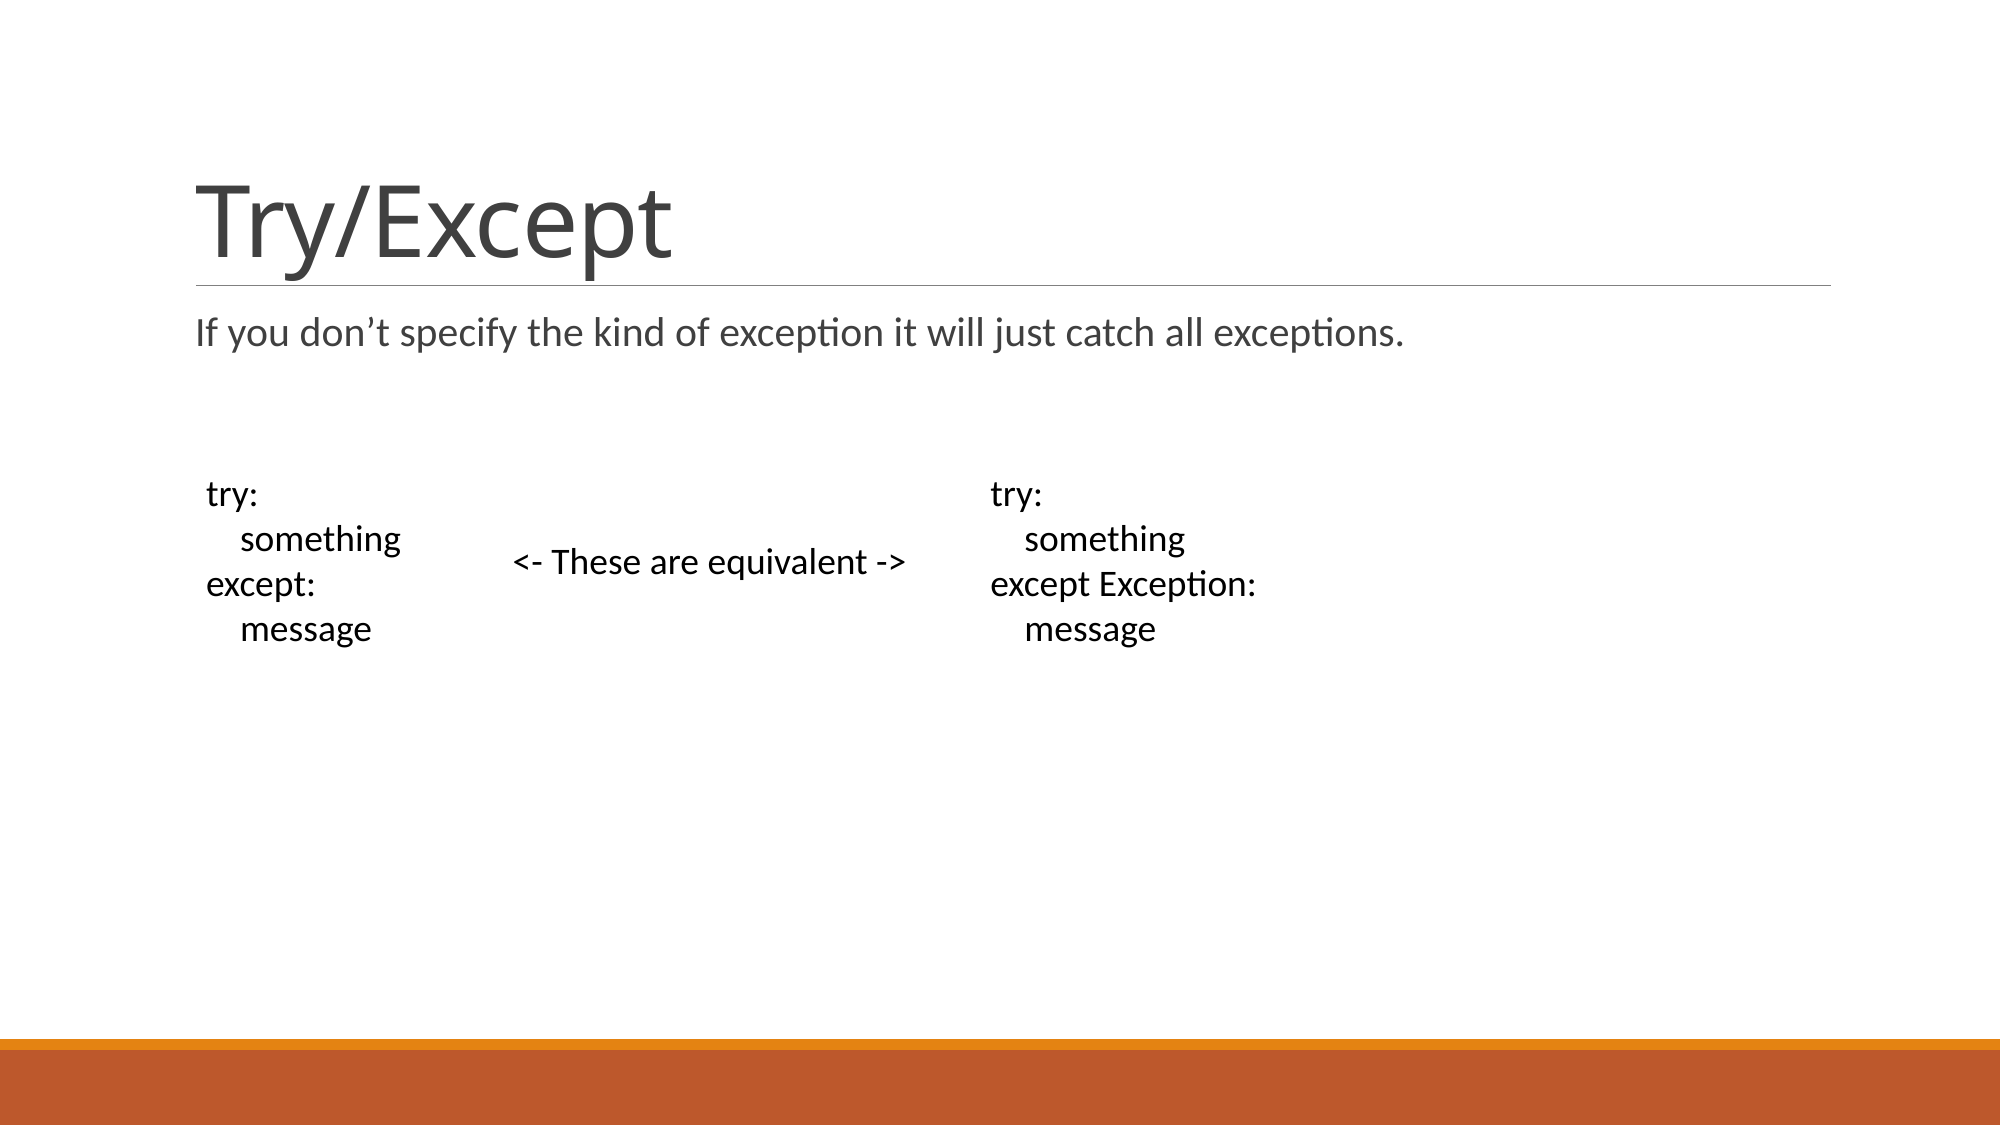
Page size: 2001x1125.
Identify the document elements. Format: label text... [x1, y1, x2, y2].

title Try/Except [180, 47, 1830, 285]
text_box try: something except Exception: message [975, 461, 1273, 657]
list If you don’t specify the kind of exception it will just catch all exceptions. [180, 302, 1830, 963]
text_box try: something except: message [191, 461, 417, 657]
text_box <- These are equivalent -> [498, 529, 922, 590]
